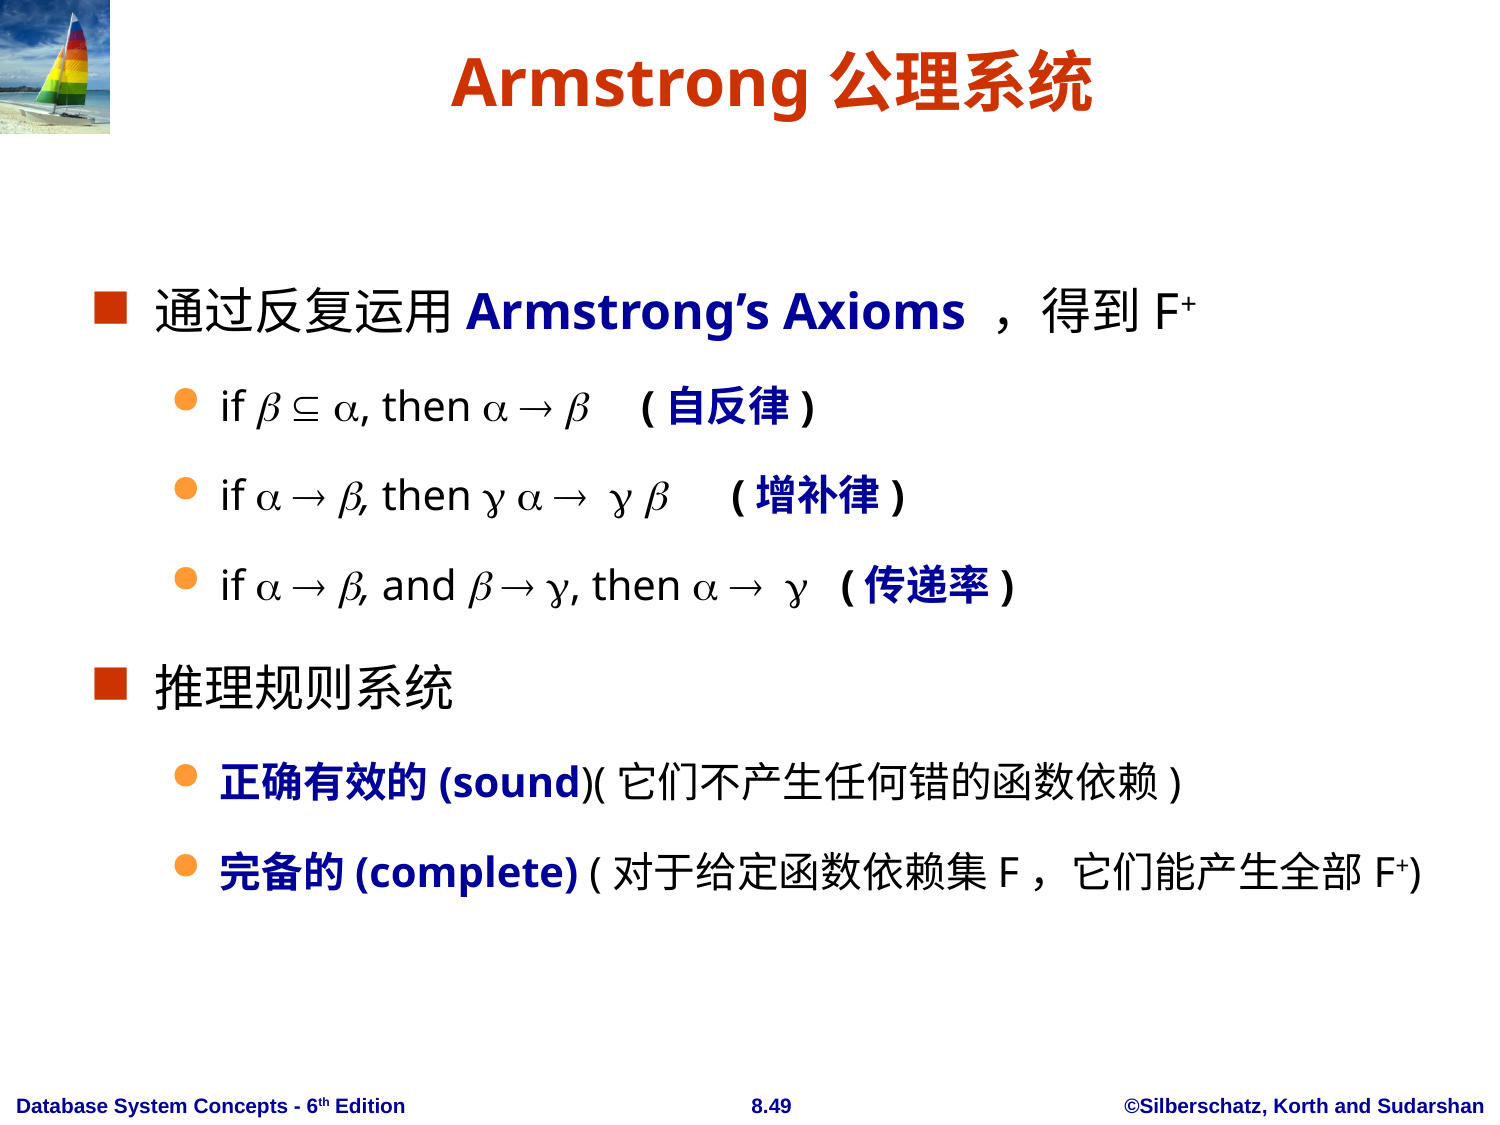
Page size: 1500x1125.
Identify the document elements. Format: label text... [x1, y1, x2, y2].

picture [0, 0, 110, 134]
list 通过反复运用Armstrong’s Axioms ，得到F+ if   , then    (自反律) if   , then      (增补律) if   , and   , then    (传递率) 推理规则系统 正确有效的(sound)(它们不产生任何错的函数依赖) 完备的(complete) (对于给定函数依赖集F，它们能产生全部F+) [83, 242, 1500, 1016]
title Armstrong公理系统 [123, 52, 1424, 128]
